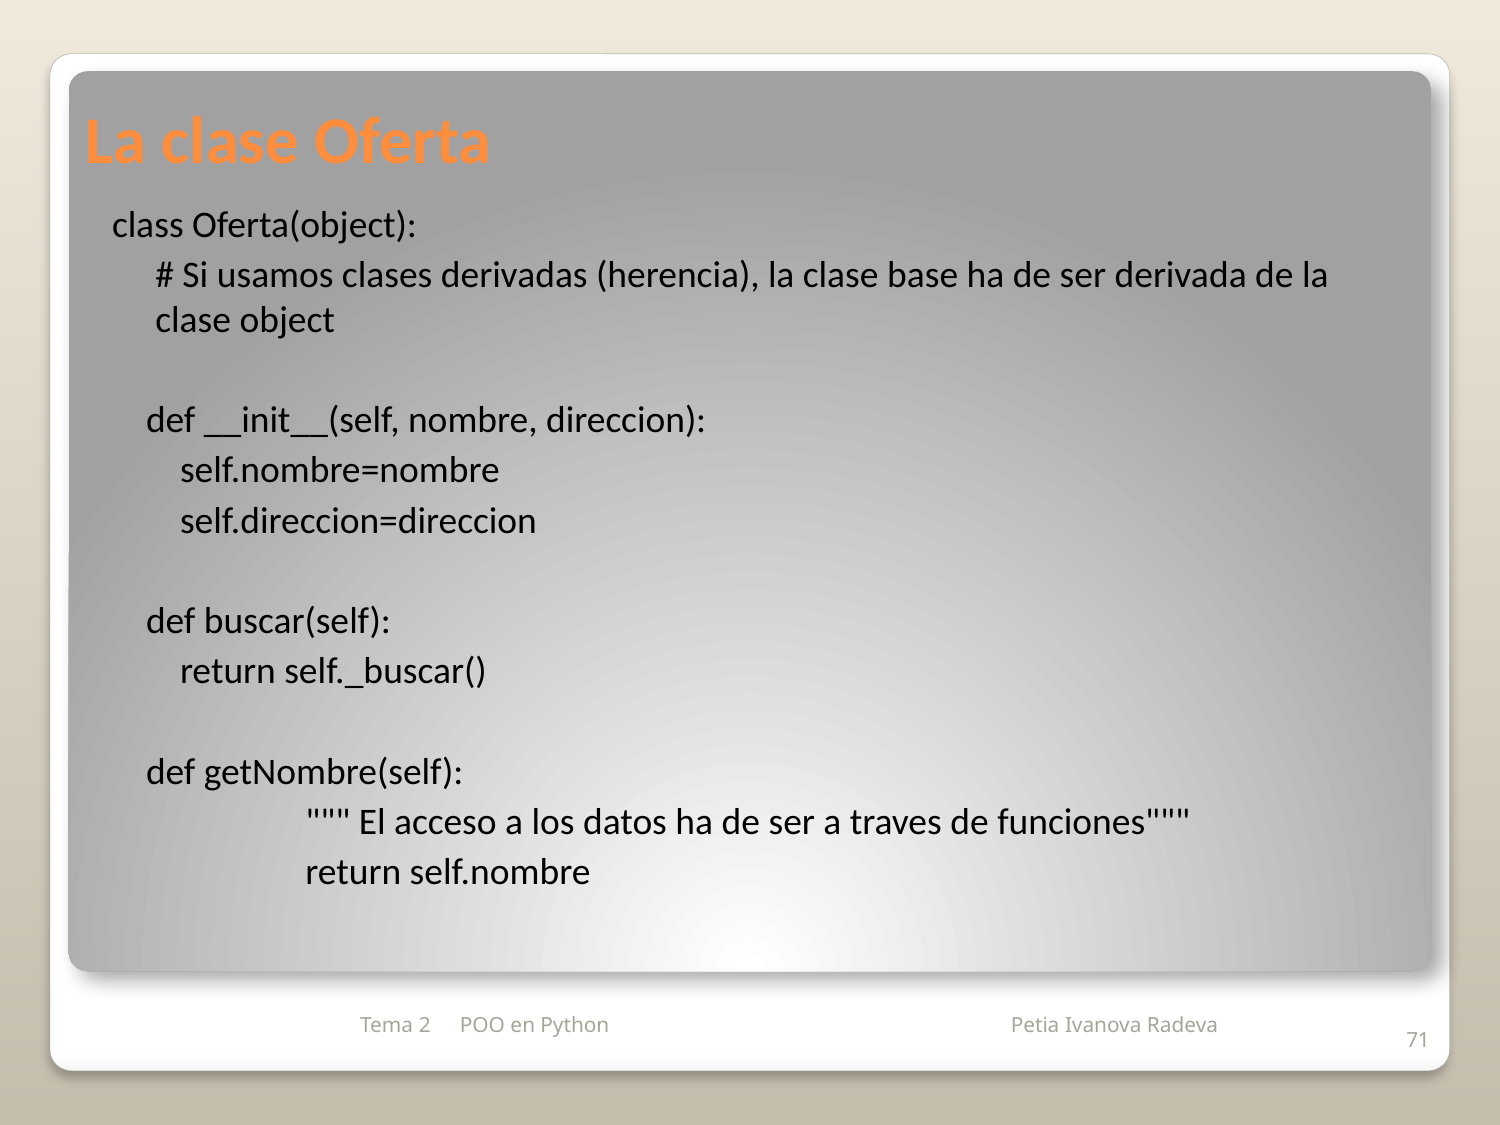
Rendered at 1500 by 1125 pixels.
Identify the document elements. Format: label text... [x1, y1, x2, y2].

title La clase Oferta [70, 70, 1413, 185]
text_box 71 [1369, 1002, 1445, 1063]
text_box Tema 2 [70, 984, 445, 1045]
text_box POO en Python [445, 984, 821, 1045]
list class Oferta(object): # Si usamos clases derivadas (herencia), la clase base ha de ser derivada de la clase object def __init__(self, nombre, direccion): self.nombre=nombre self.direccion=direccion def buscar(self): return self._buscar() def getNombre(self): """ El acceso a los datos ha de ser a traves de funciones""" return self.nombre [82, 184, 1425, 872]
